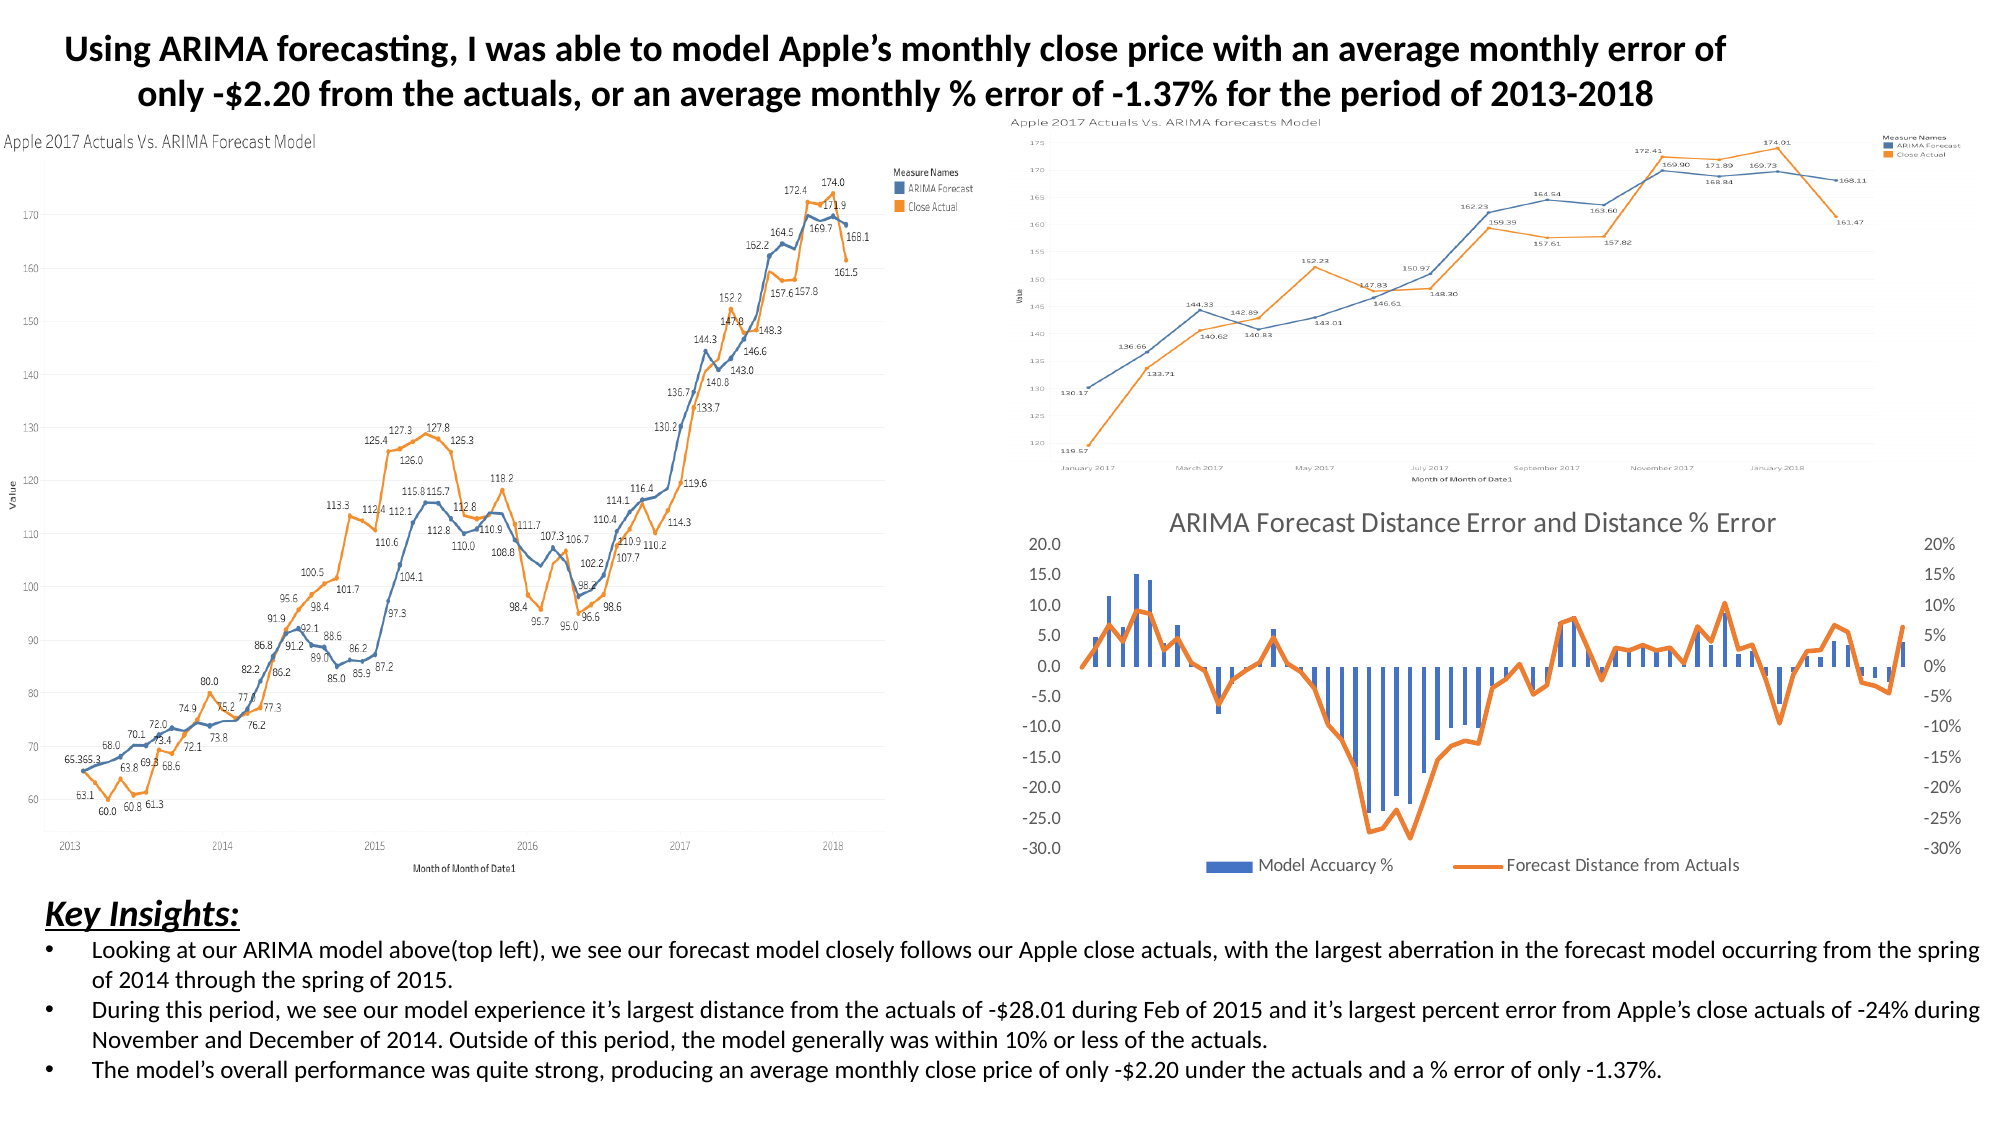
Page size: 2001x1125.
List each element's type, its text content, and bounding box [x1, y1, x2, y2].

text_box Key Insights: Looking at our ARIMA model above(top left), we see our forecast model closely follows our Apple close actuals, with the largest aberration in the forecast model occurring from the spring of 2014 through the spring of 2015. During this period, we see our model experience it’s largest distance from the actuals of -$28.01 during Feb of 2015 and it’s largest percent error from Apple’s close actuals of -24% during November and December of 2014. Outside of this period, the model generally was within 10% or less of the actuals. The model’s overall performance was quite strong, producing an average monthly close price of only -$2.20 under the actuals and a % error of only -1.37%. [30, 881, 2000, 1092]
chart [1007, 485, 1963, 893]
text_box Using ARIMA forecasting, I was able to model Apple’s monthly close price with an average monthly error of only -$2.20 from the actuals, or an average monthly % error of -1.37% for the period of 2013-2018 [21, 16, 1772, 121]
picture [1007, 113, 1980, 486]
picture [0, 122, 993, 882]
